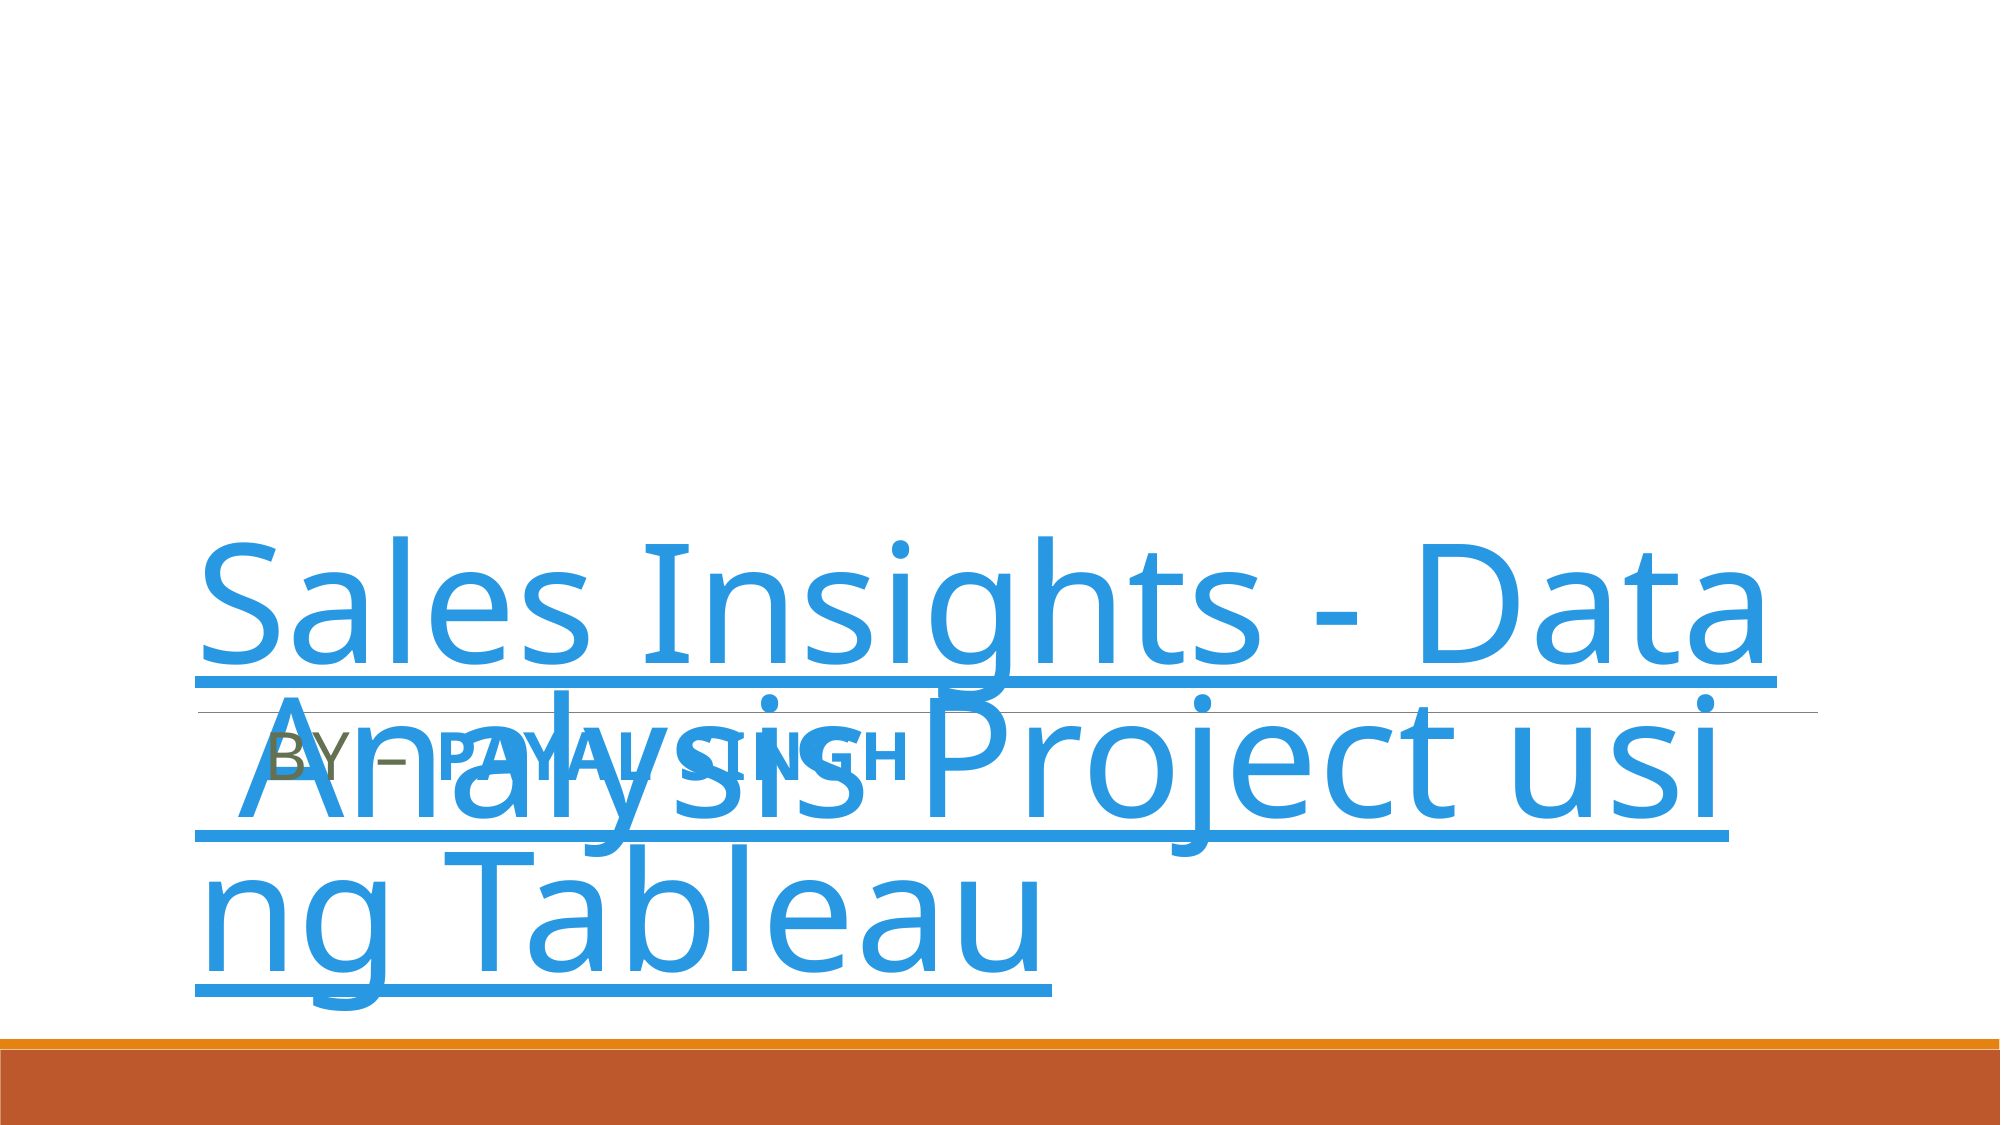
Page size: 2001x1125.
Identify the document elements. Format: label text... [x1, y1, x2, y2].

title Sales Insights - Data Analysis Project using Tableau [180, 124, 1830, 710]
subtitle By – Payal Singh [249, 715, 1750, 863]
